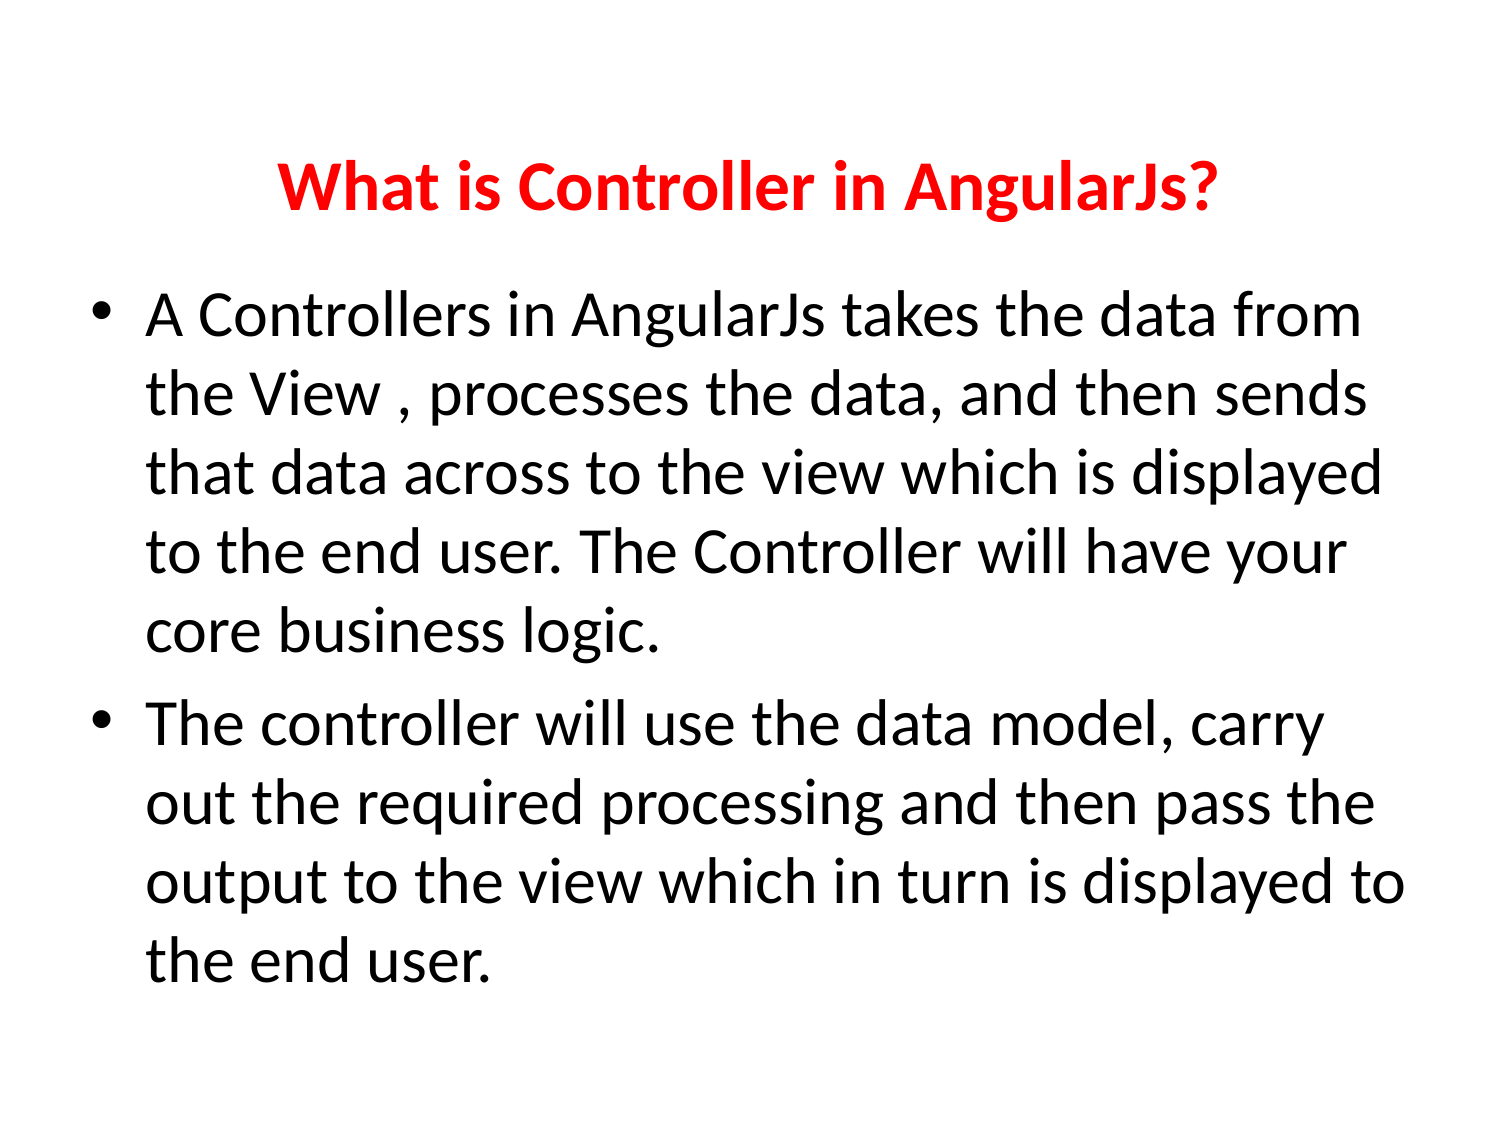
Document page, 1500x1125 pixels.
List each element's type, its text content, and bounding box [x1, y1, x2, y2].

list A Controllers in AngularJs takes the data from the View , processes the data, and then sends that data across to the view which is displayed to the end user. The Controller will have your core business logic. The controller will use the data model, carry out the required processing and then pass the output to the view which in turn is displayed to the end user. [75, 262, 1425, 1005]
title What is Controller in AngularJs? [75, 45, 1425, 233]
